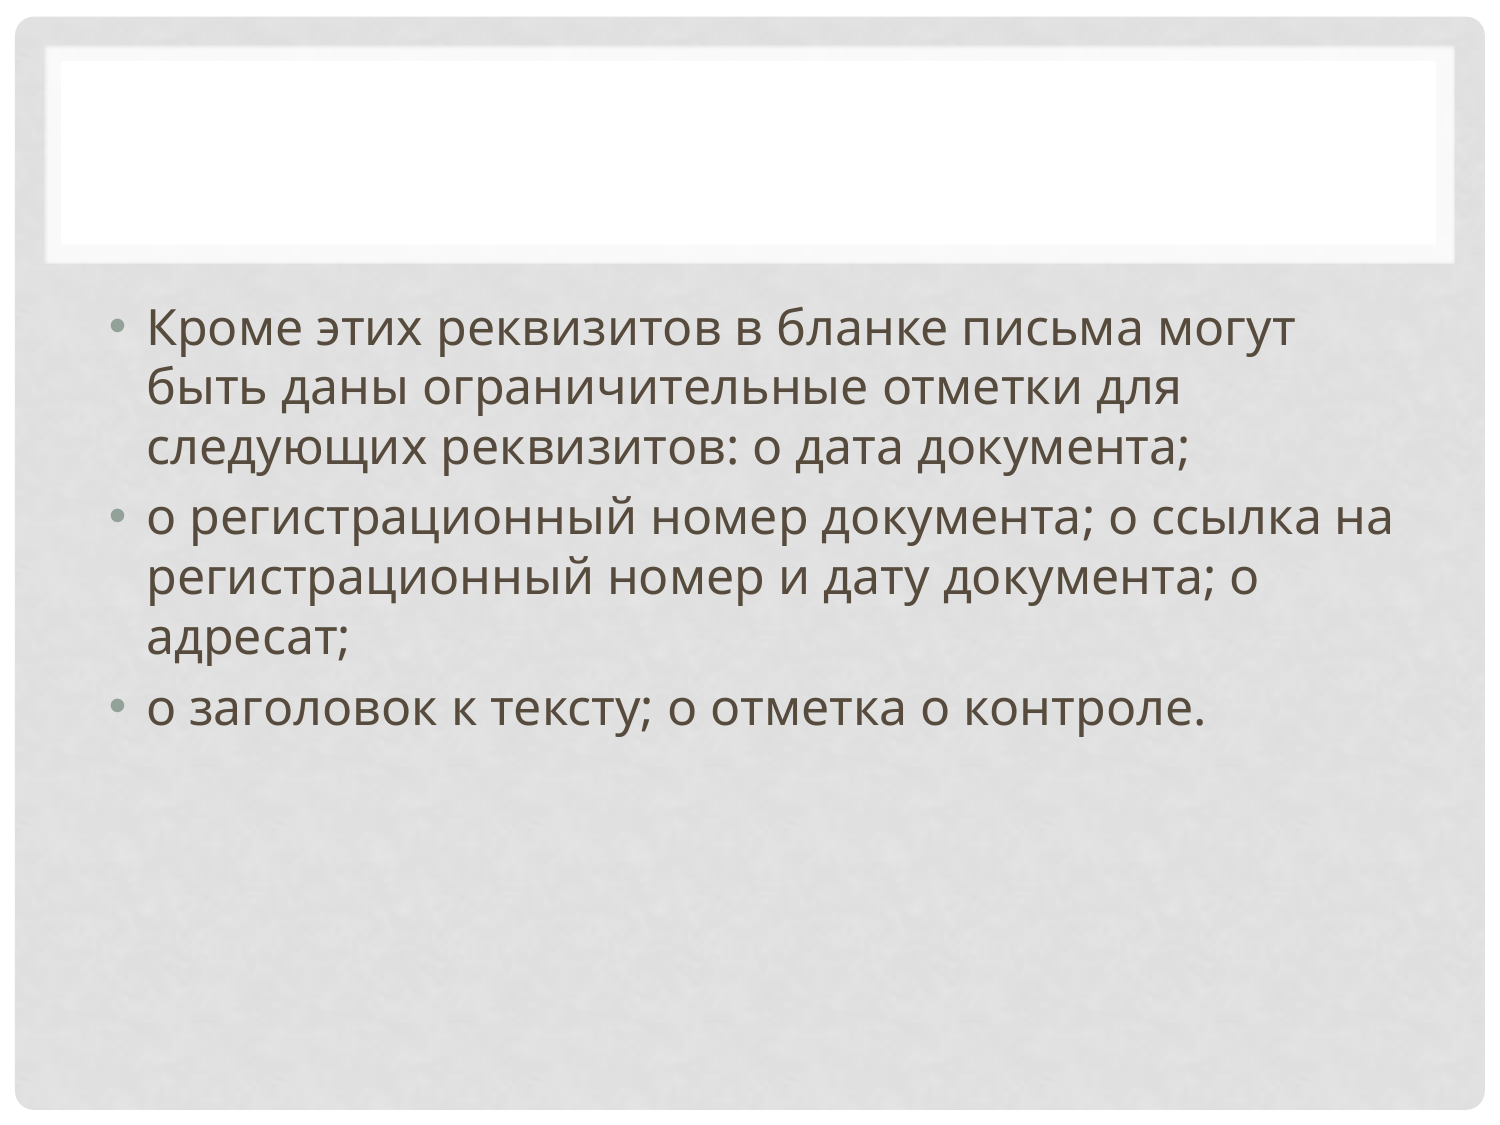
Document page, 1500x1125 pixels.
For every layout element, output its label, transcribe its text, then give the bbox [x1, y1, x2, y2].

list Кроме этих реквизитов в бланке письма могут быть даны ограничительные отметки для следующих реквизитов: о дата документа; о регистрационный номер документа; о ссылка на регистрационный номер и дату документа; о адресат; о заголовок к тексту; о отметка о контроле. [75, 287, 1425, 1005]
